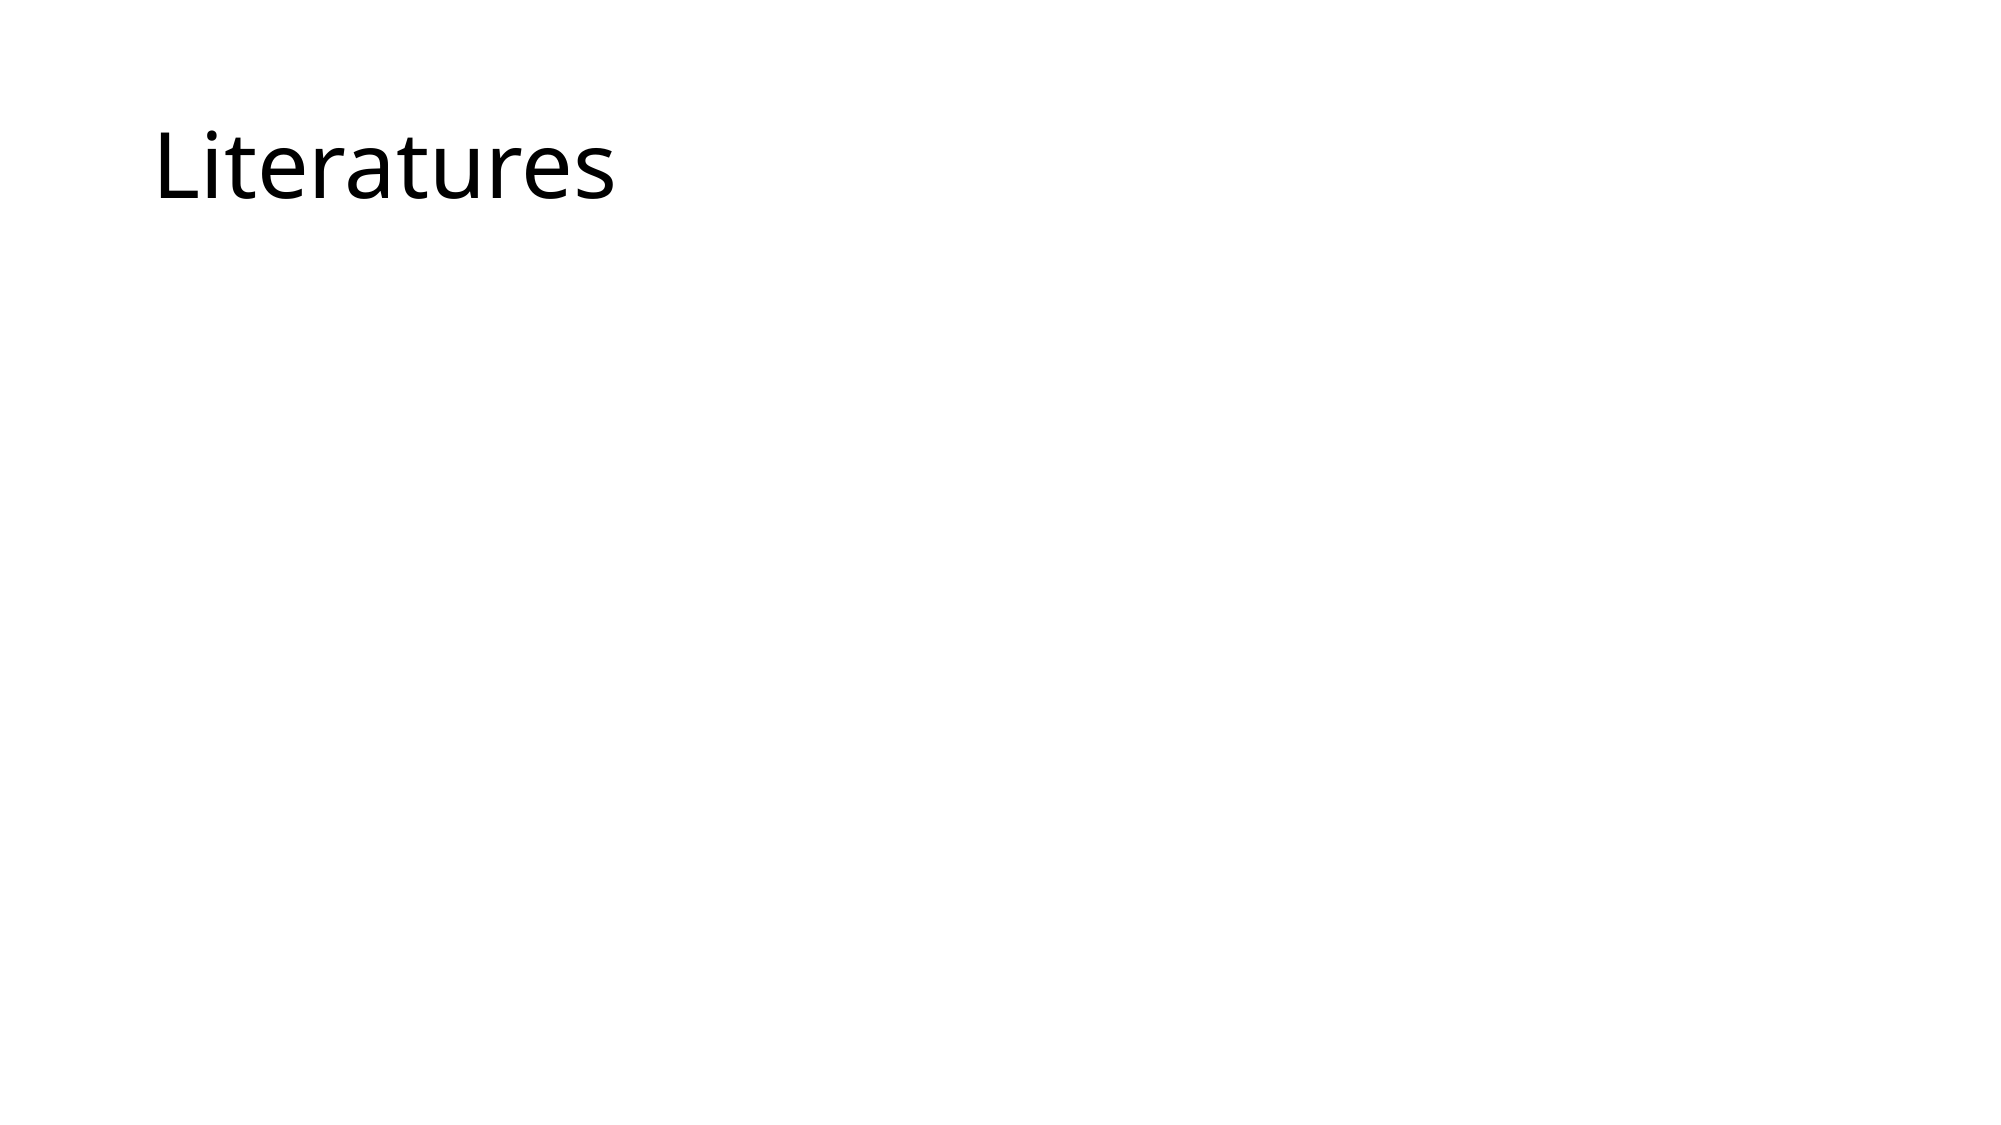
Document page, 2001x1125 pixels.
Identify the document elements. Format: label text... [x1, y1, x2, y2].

title Literatures [137, 59, 1863, 278]
